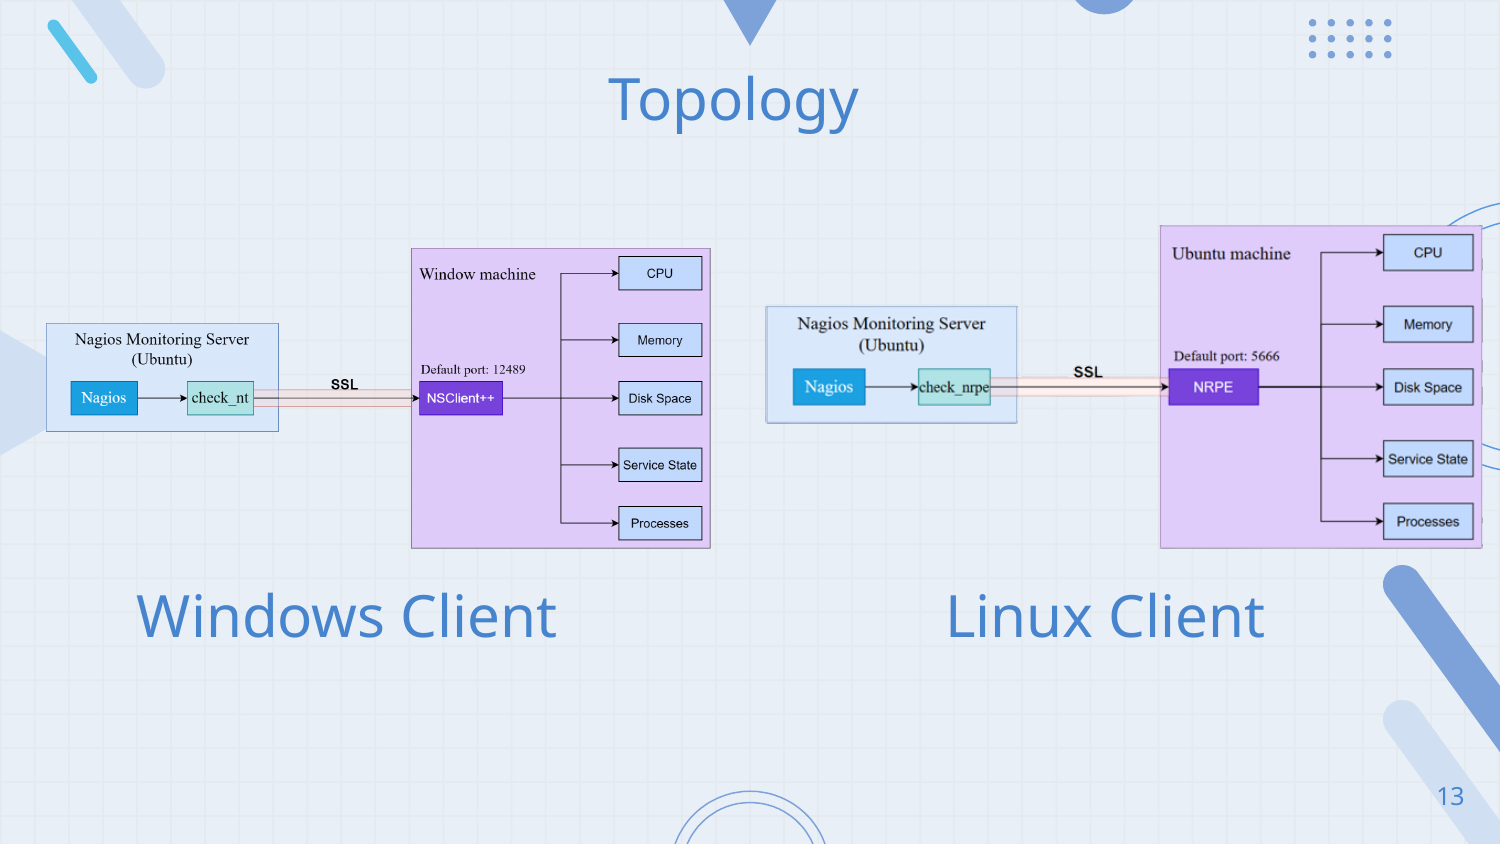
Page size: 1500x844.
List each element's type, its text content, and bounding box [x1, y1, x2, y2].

text_box Topology [101, 70, 1368, 124]
slide_number 13 [1389, 764, 1480, 830]
picture [737, 192, 1500, 582]
picture [29, 231, 728, 565]
text_box Windows Client [101, 573, 594, 664]
text_box Linux Client [859, 590, 1352, 664]
